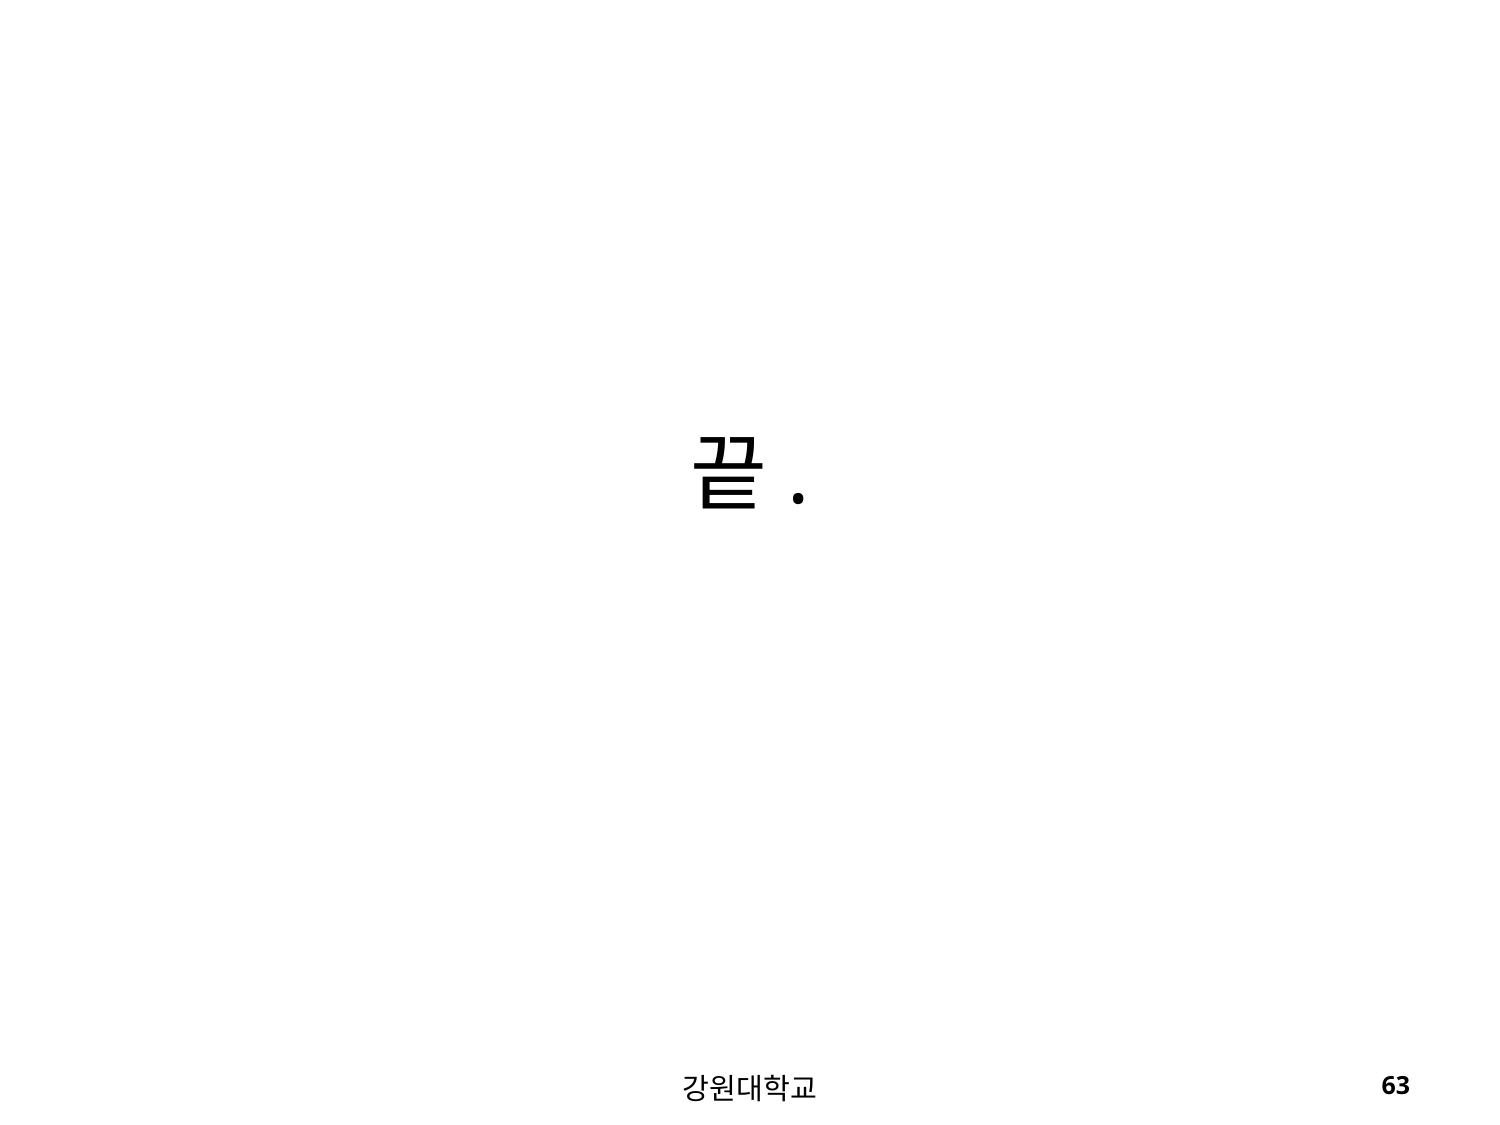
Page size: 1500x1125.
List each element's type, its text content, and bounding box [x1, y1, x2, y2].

footer 강원대학교 [512, 1062, 988, 1103]
slide_number 63 [1074, 1062, 1425, 1103]
title 끝. [112, 349, 1388, 591]
